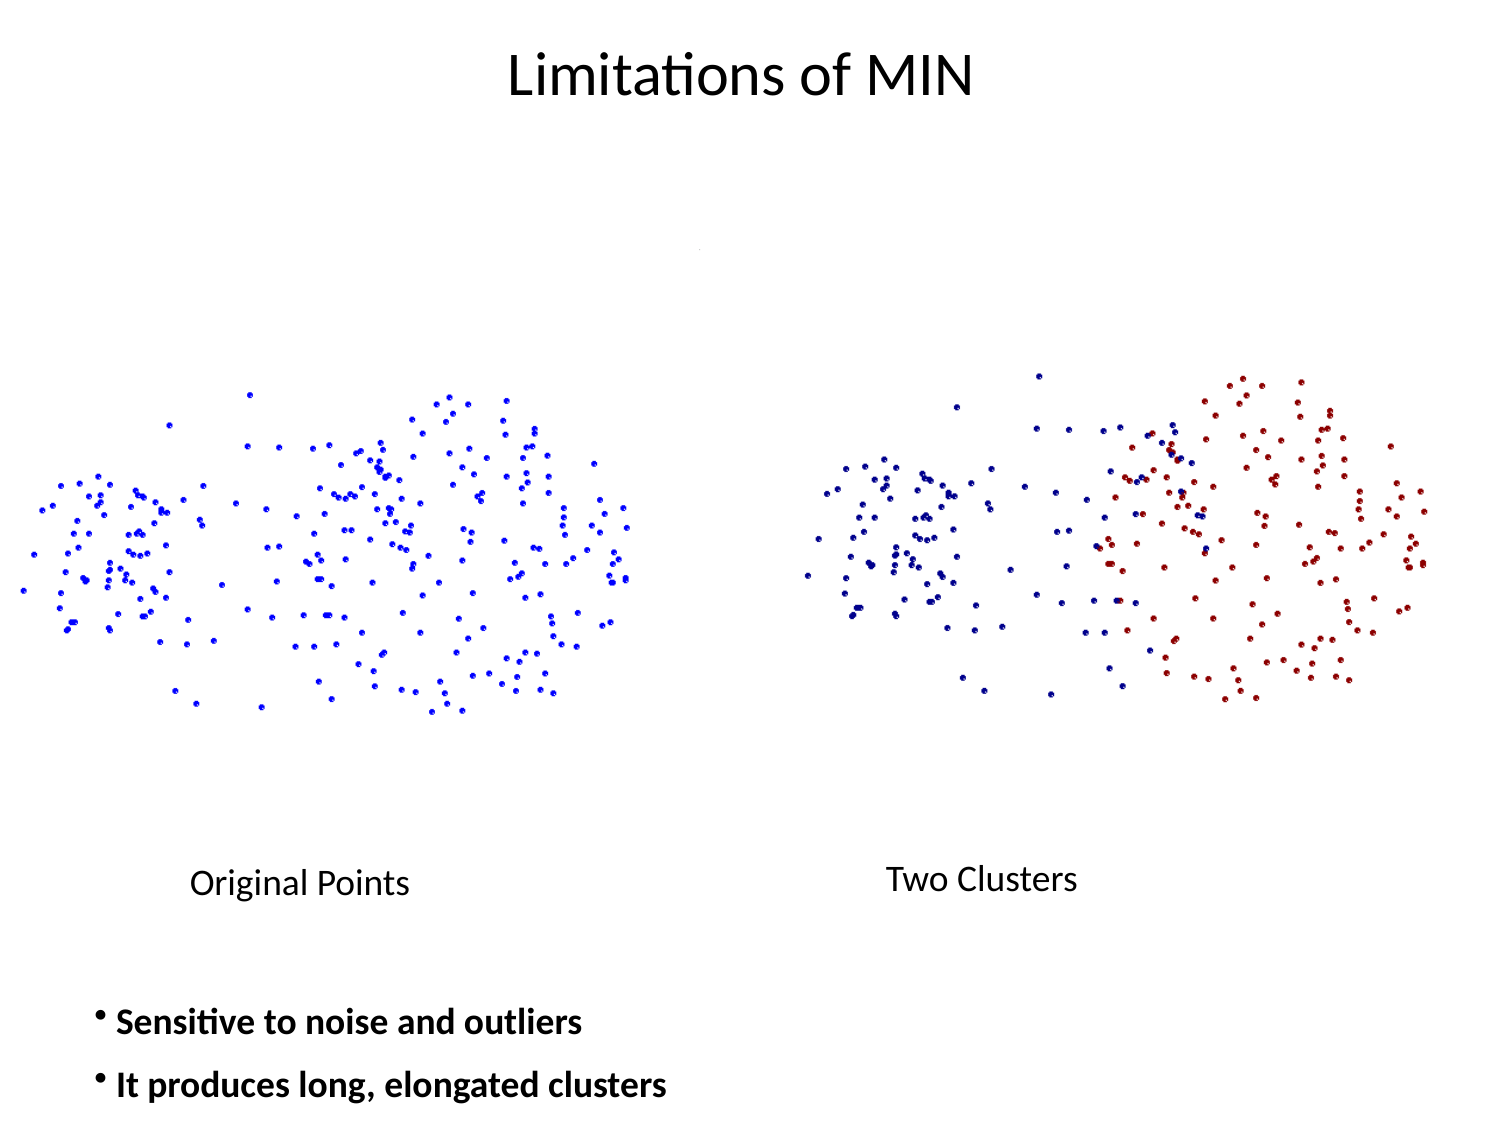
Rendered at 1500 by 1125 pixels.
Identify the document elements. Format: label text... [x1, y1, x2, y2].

picture [0, 270, 699, 858]
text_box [699, 249, 1500, 915]
text_box Original Points [174, 866, 650, 911]
text_box Sensitive to noise and outliers It produces long, elongated clusters [79, 989, 1118, 1125]
title Limitations of MIN [62, 24, 1421, 116]
